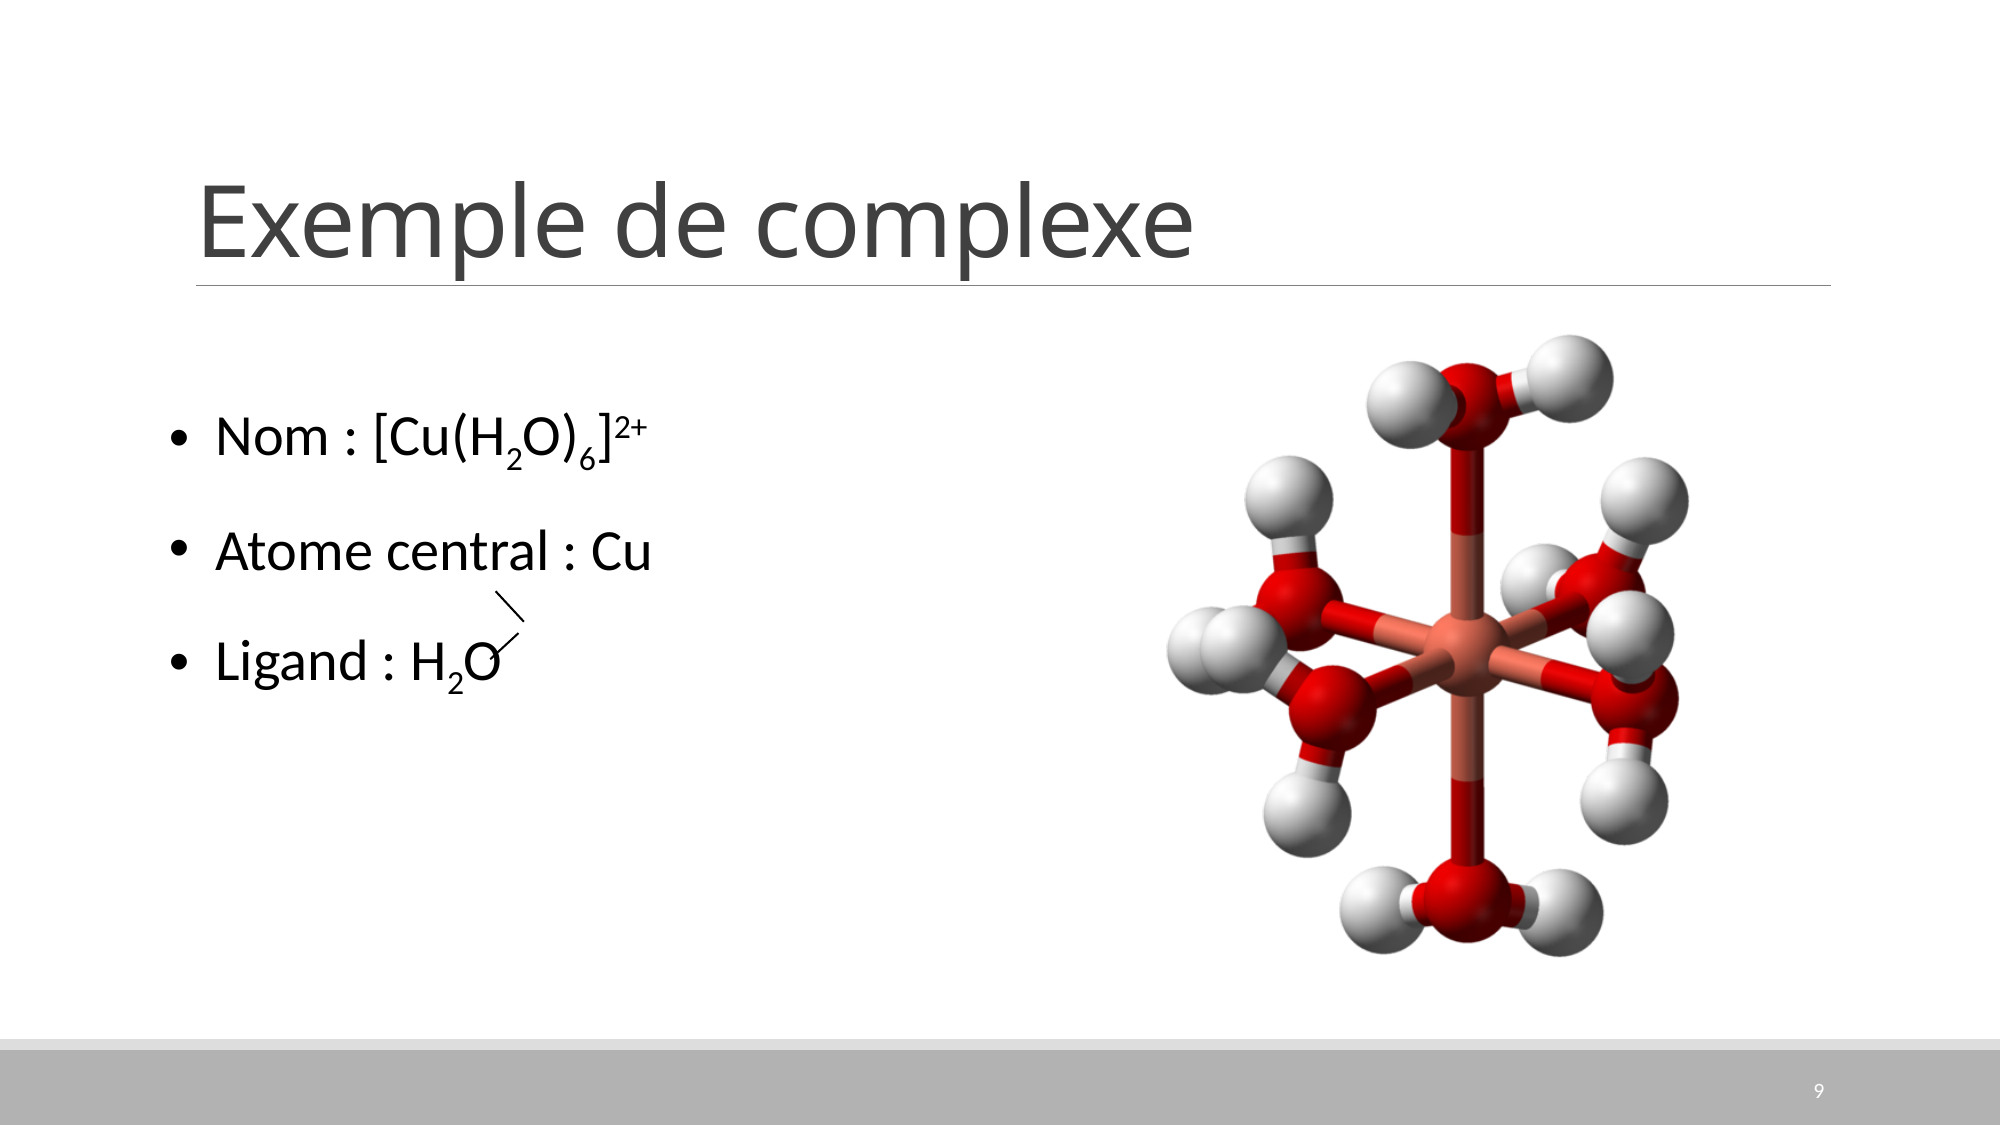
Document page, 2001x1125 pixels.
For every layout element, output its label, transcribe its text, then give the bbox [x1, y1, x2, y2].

text_box Nom : [Cu(H2O)6]2+ Atome central : Cu Ligand : H2O [154, 350, 820, 709]
title Exemple de complexe [180, 47, 1830, 285]
picture [1136, 303, 1721, 989]
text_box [495, 590, 525, 623]
slide_number 9 [1624, 1059, 1840, 1120]
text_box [489, 632, 519, 660]
